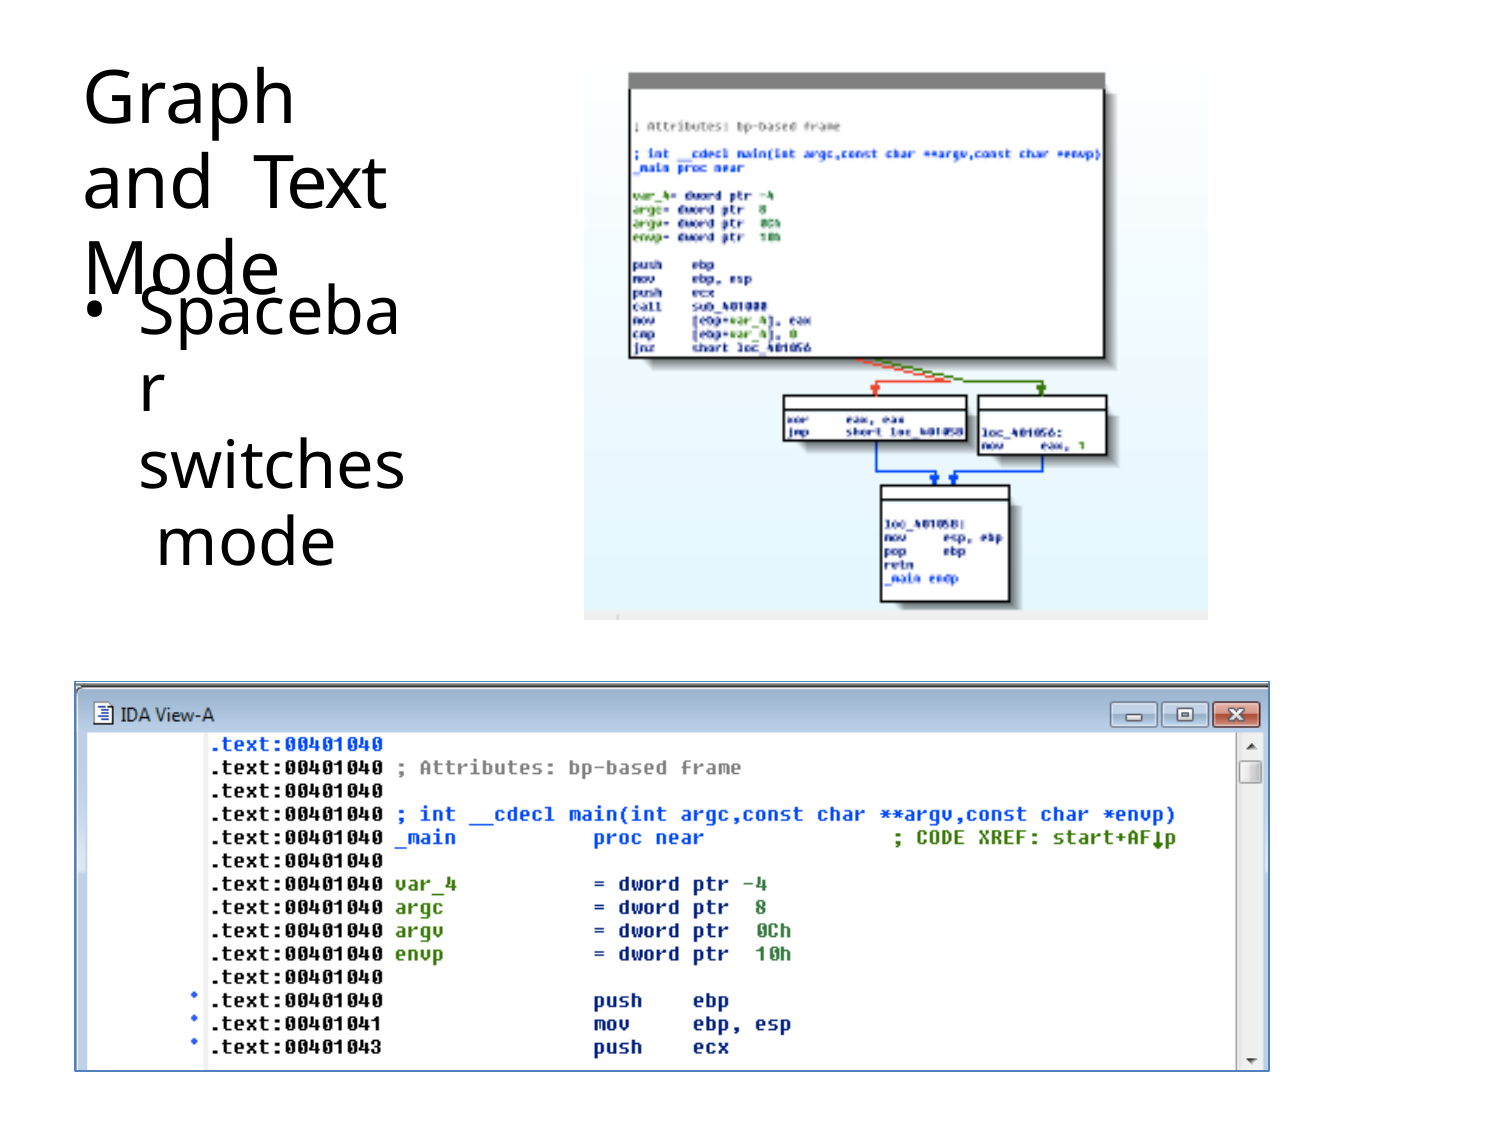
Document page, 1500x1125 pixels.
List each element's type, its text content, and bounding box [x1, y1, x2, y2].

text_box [73, 680, 1271, 1072]
text_box Spacebar switches mode [80, 263, 413, 579]
picture [584, 59, 1209, 620]
title Graph and Text Mode [80, 45, 427, 310]
